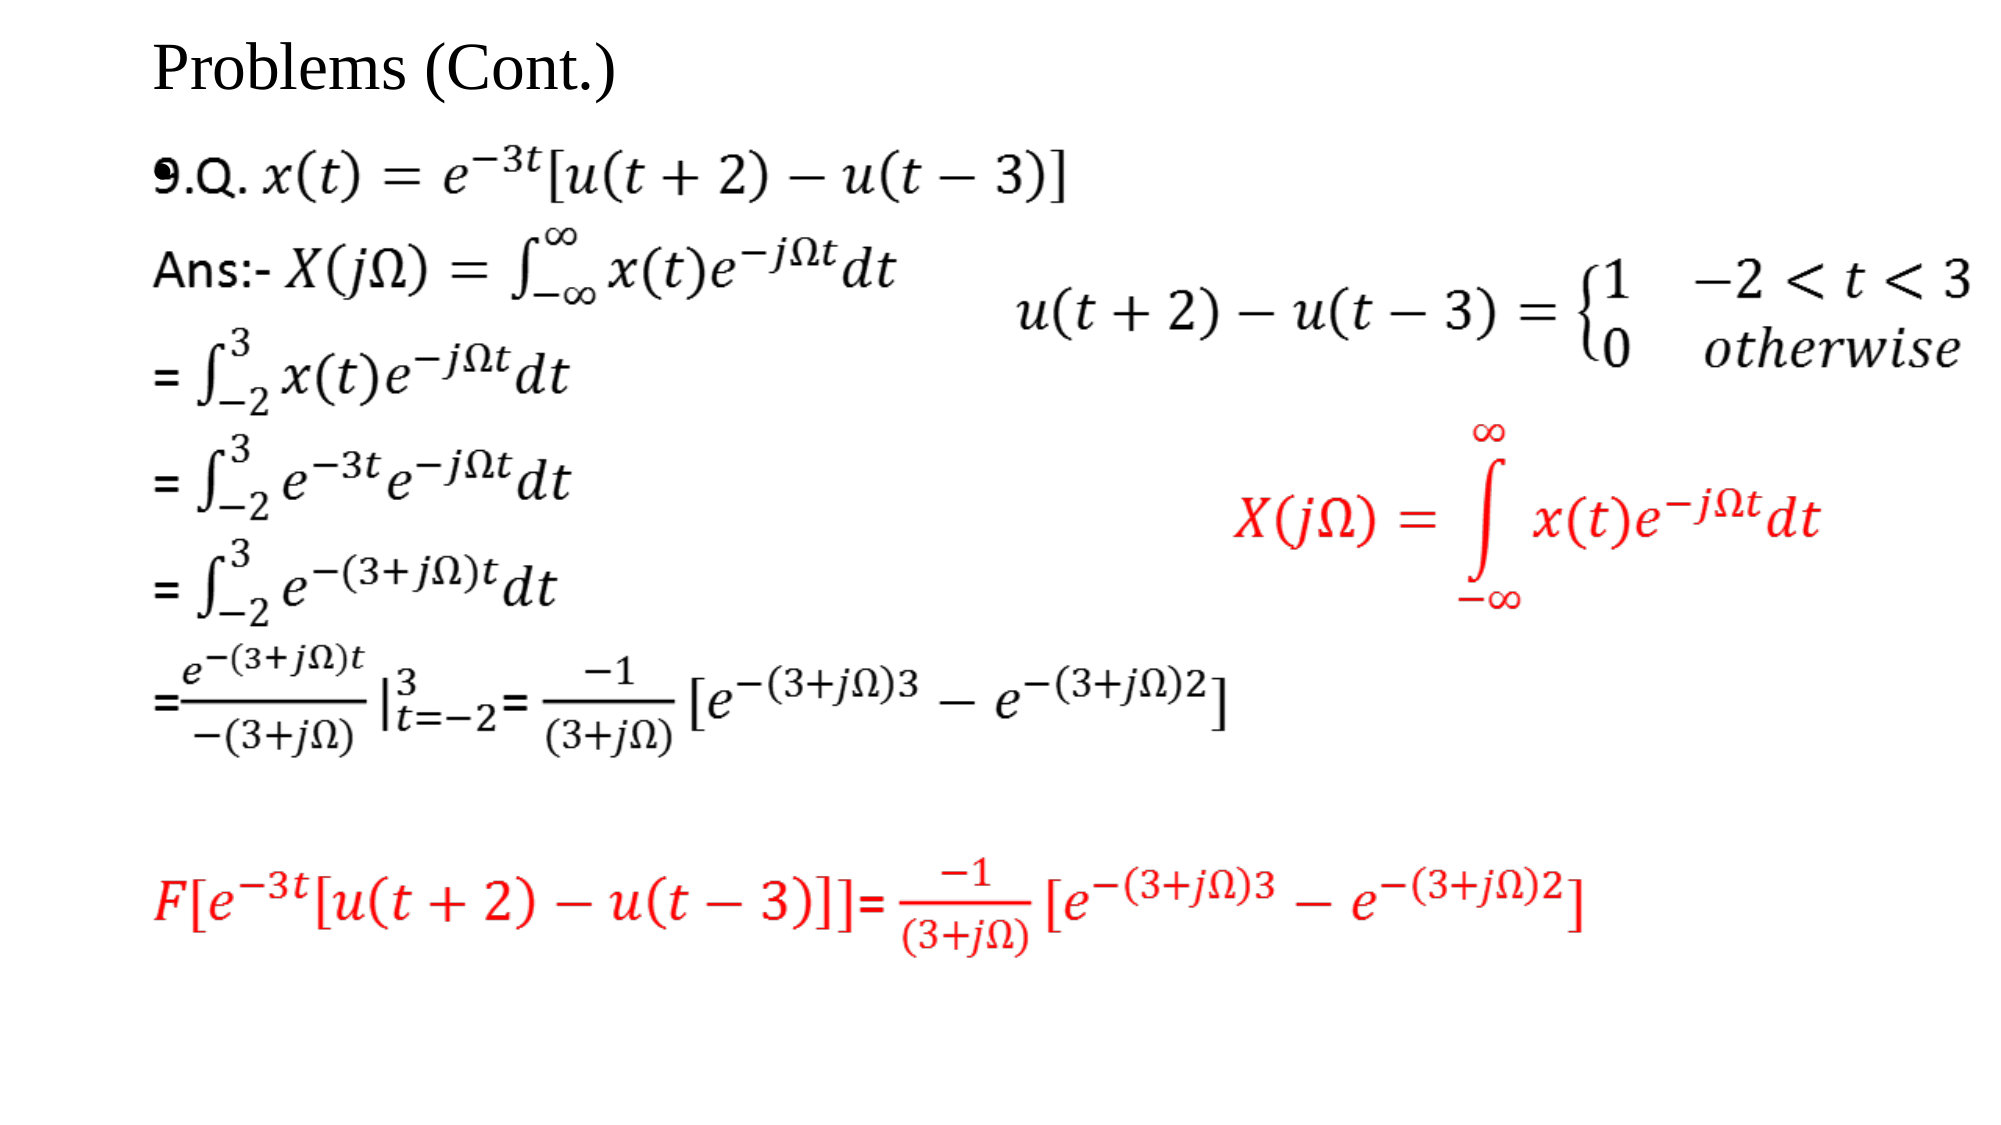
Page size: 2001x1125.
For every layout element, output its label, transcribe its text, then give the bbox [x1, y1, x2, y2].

list [137, 136, 1863, 1014]
text_box [999, 251, 1992, 410]
text_box [1153, 409, 1904, 631]
title Problems (Cont.) [137, 23, 1863, 112]
